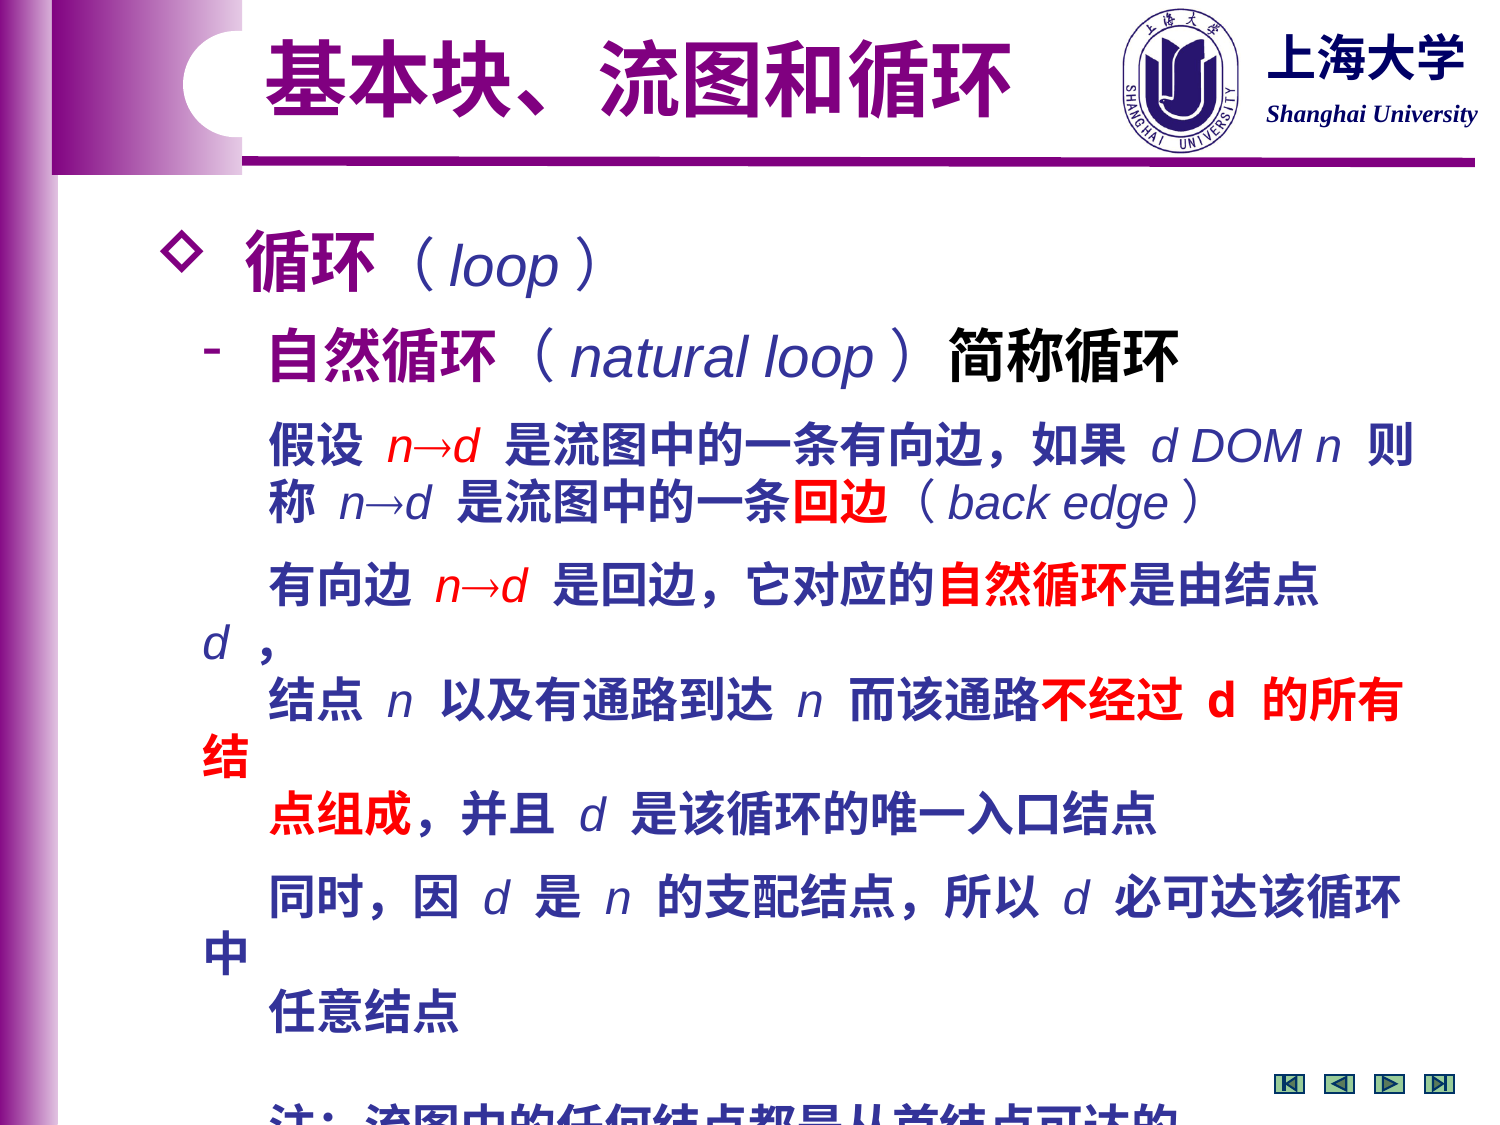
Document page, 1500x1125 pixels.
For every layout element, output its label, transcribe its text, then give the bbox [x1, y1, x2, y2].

text_box [1447, 1074, 1455, 1093]
text_box 基本块、流图和循环 [249, 31, 1063, 136]
text_box 自然循环（natural loop）简称循环 假设 nd 是流图中的一条有向边，如果 d DOM n 则 称 nd 是流图中的一条回边（back edge） 有向边 nd 是回边，它对应的自然循环是由结点 d ， 结点 n 以及有通路到达 n 而该通路不经过 d 的所有结 点组成，并且 d 是该循环的唯一入口结点 同时，因 d 是 n 的支配结点，所以 d 必可达该循环中 任意结点 注：流图中的任何结点都是从首结点可达的 [187, 311, 1447, 1125]
text_box 循环（loop） [138, 211, 988, 307]
picture [1120, 7, 1241, 154]
